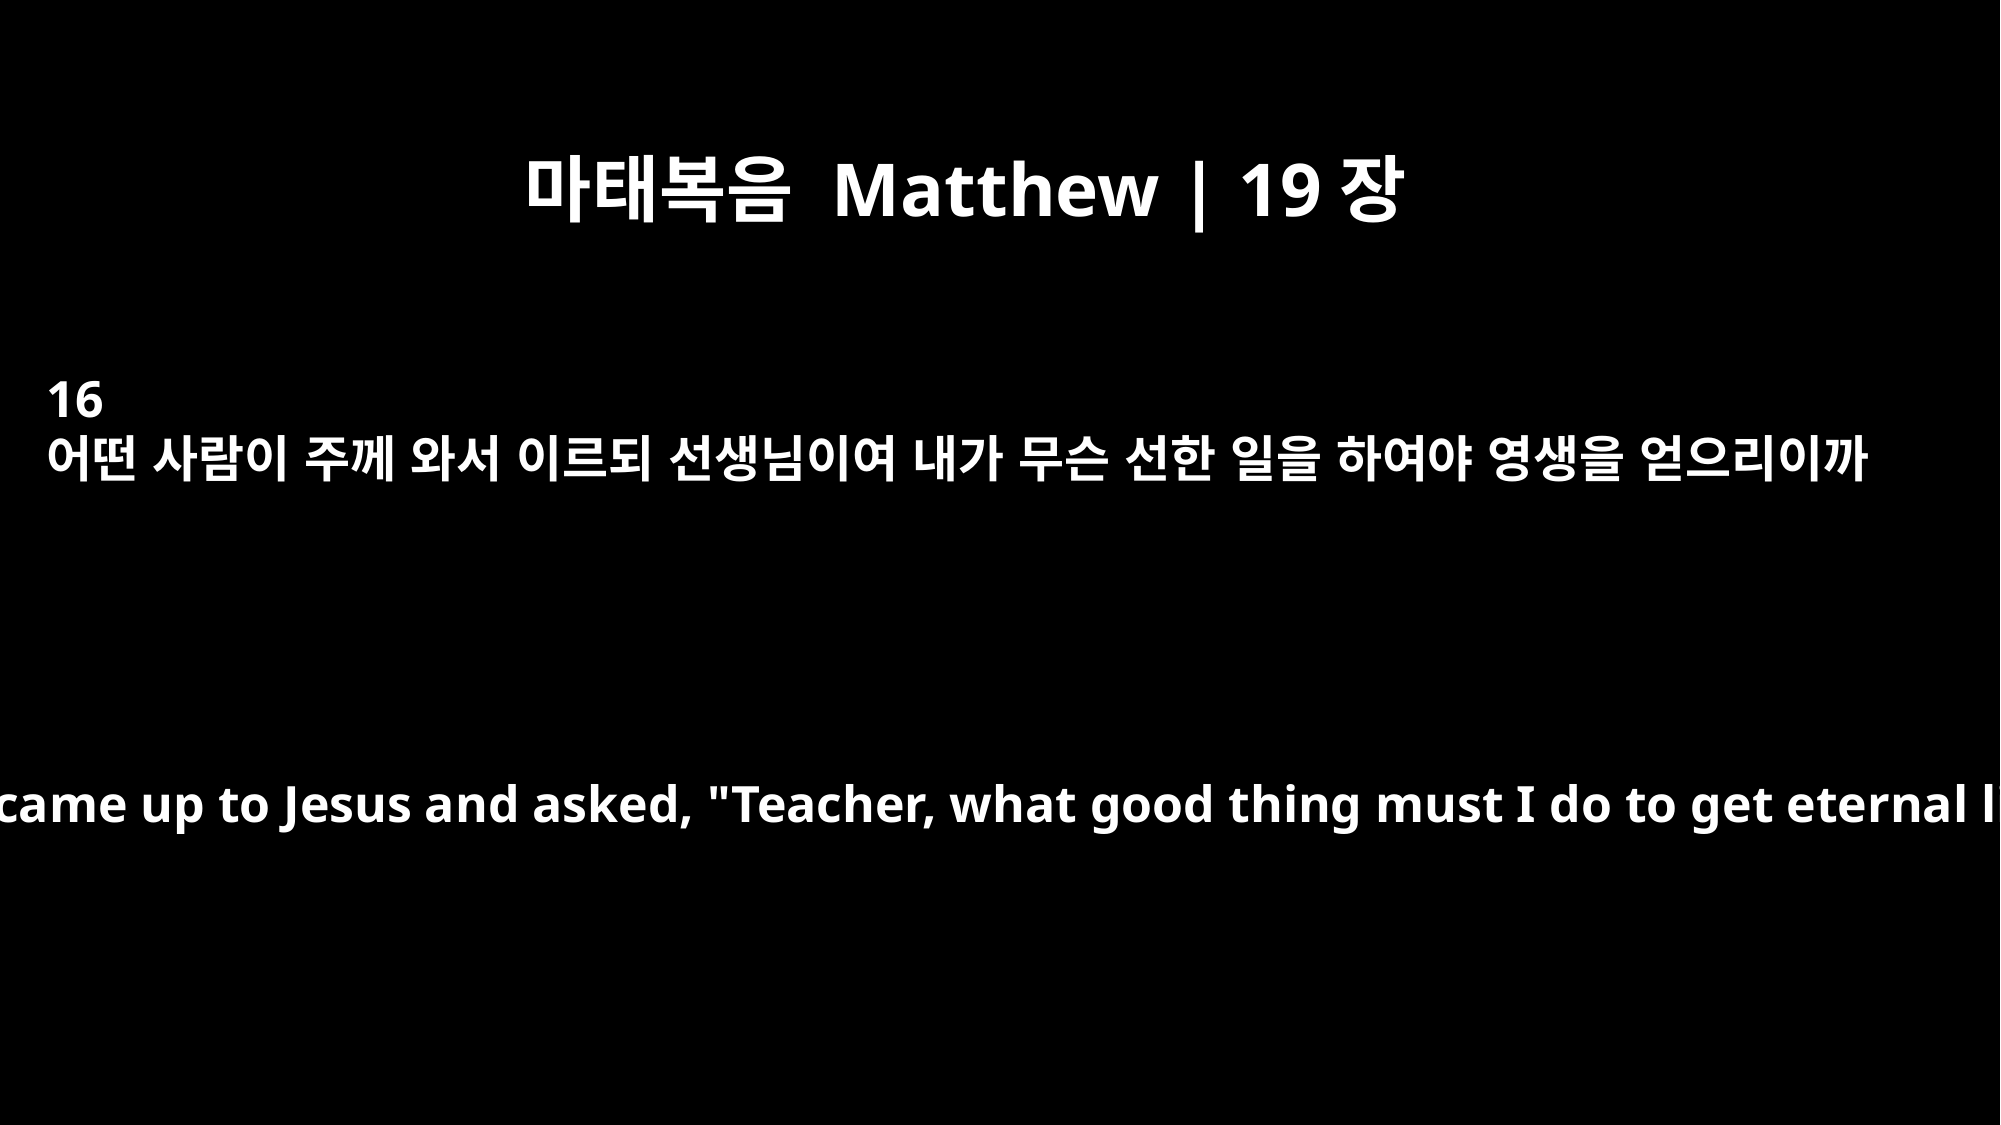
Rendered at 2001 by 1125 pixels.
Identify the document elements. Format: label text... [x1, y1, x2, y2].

text_box 마태복음 Matthew | 19장 [510, 136, 1422, 239]
text_box 16 어떤 사람이 주께 와서 이르되 선생님이여 내가 무슨 선한 일을 하여야 영생을 얻으리이까 [31, 359, 1886, 495]
text_box Now a man came up to Jesus and asked, "Teacher, what good thing must I do to get eternal life?" [0, 764, 2000, 840]
